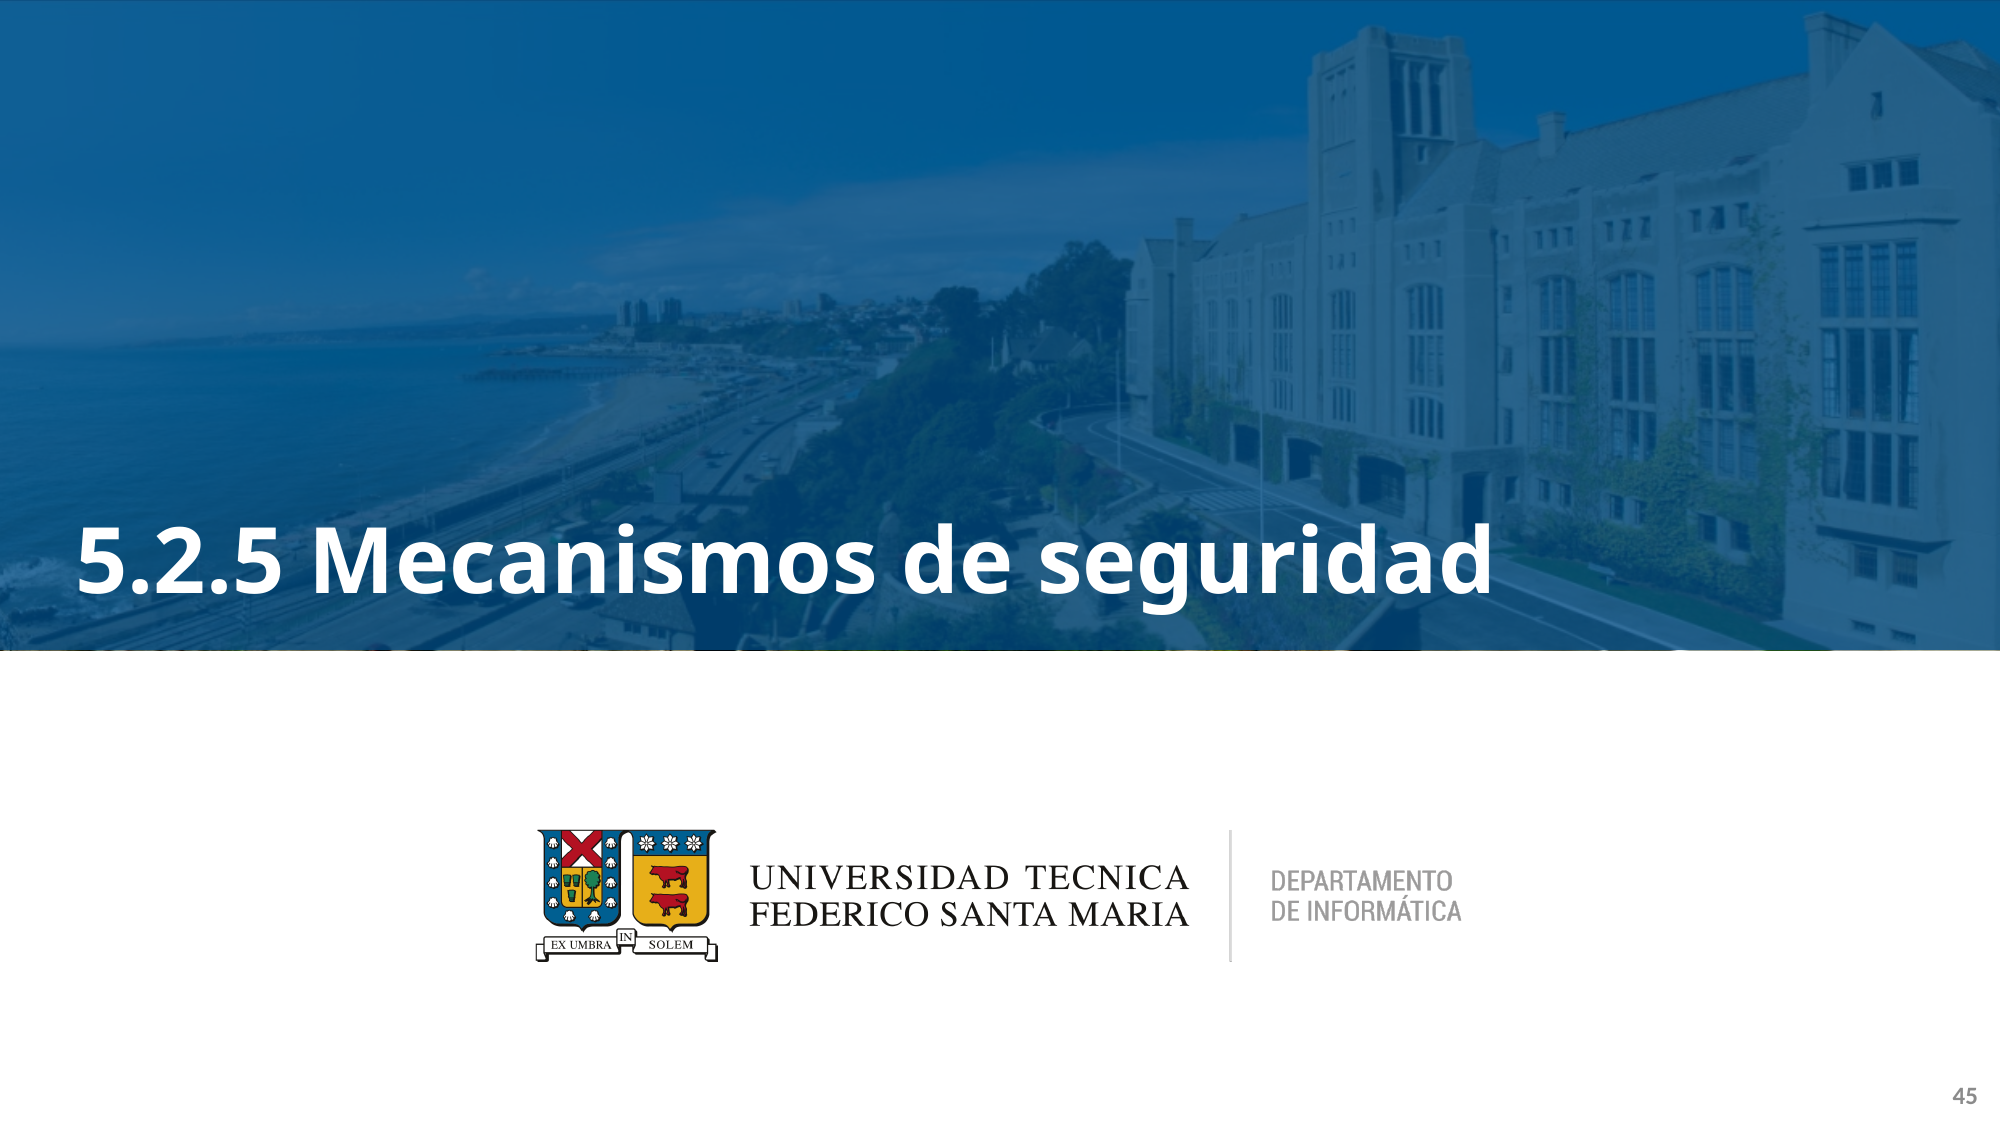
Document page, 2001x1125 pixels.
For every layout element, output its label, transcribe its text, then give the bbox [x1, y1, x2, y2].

picture [486, 767, 1511, 1024]
slide_number 45 [1930, 1065, 2000, 1125]
title 5.2.5 Mecanismos de seguridad [60, 460, 1938, 621]
